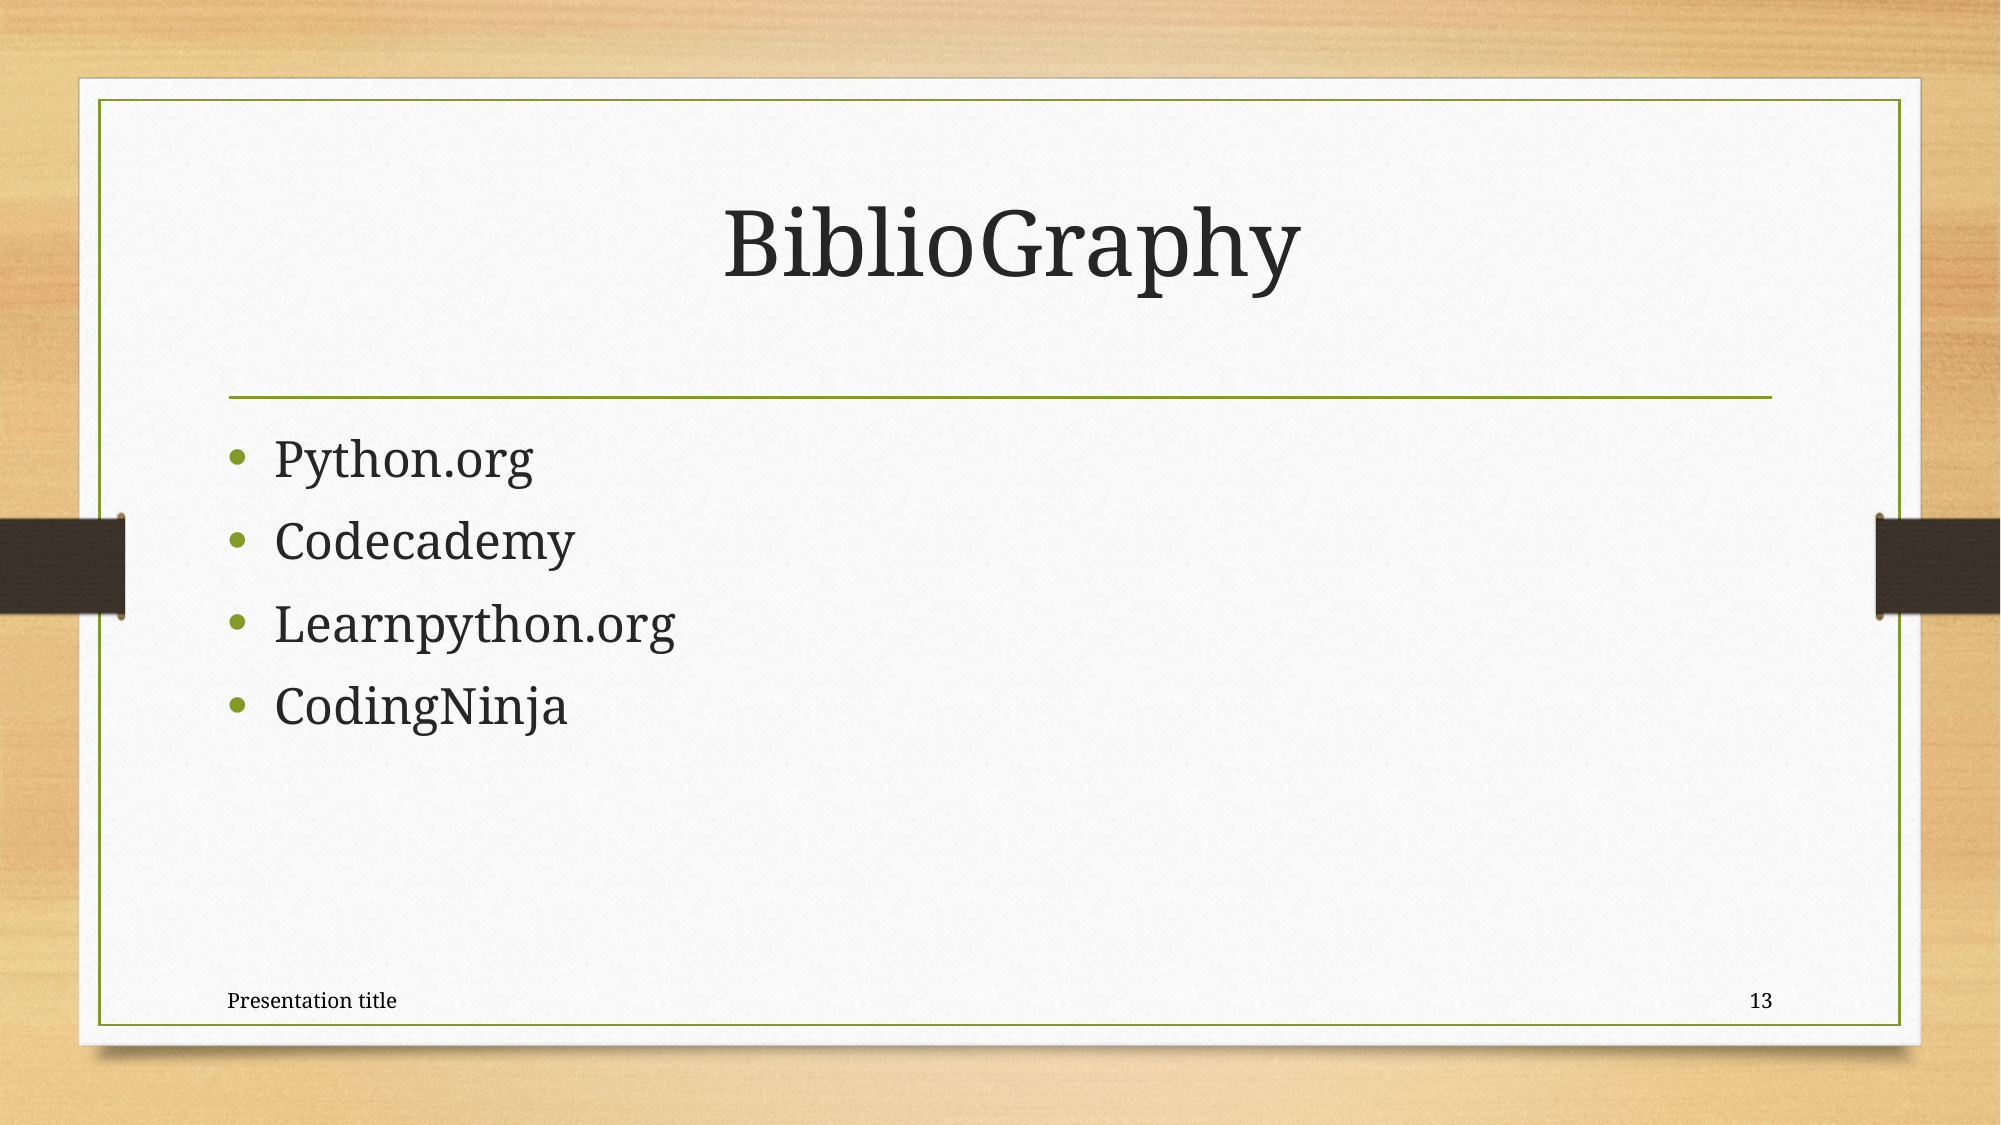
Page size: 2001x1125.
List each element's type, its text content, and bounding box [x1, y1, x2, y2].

footer Presentation title [212, 979, 1411, 1025]
title BiblioGraphy [212, 161, 1788, 319]
picture [0, 0, 2001, 1125]
list Python.org Codecademy Learnpython.org CodingNinja [212, 419, 1788, 964]
slide_number 13 [1698, 979, 1788, 1025]
